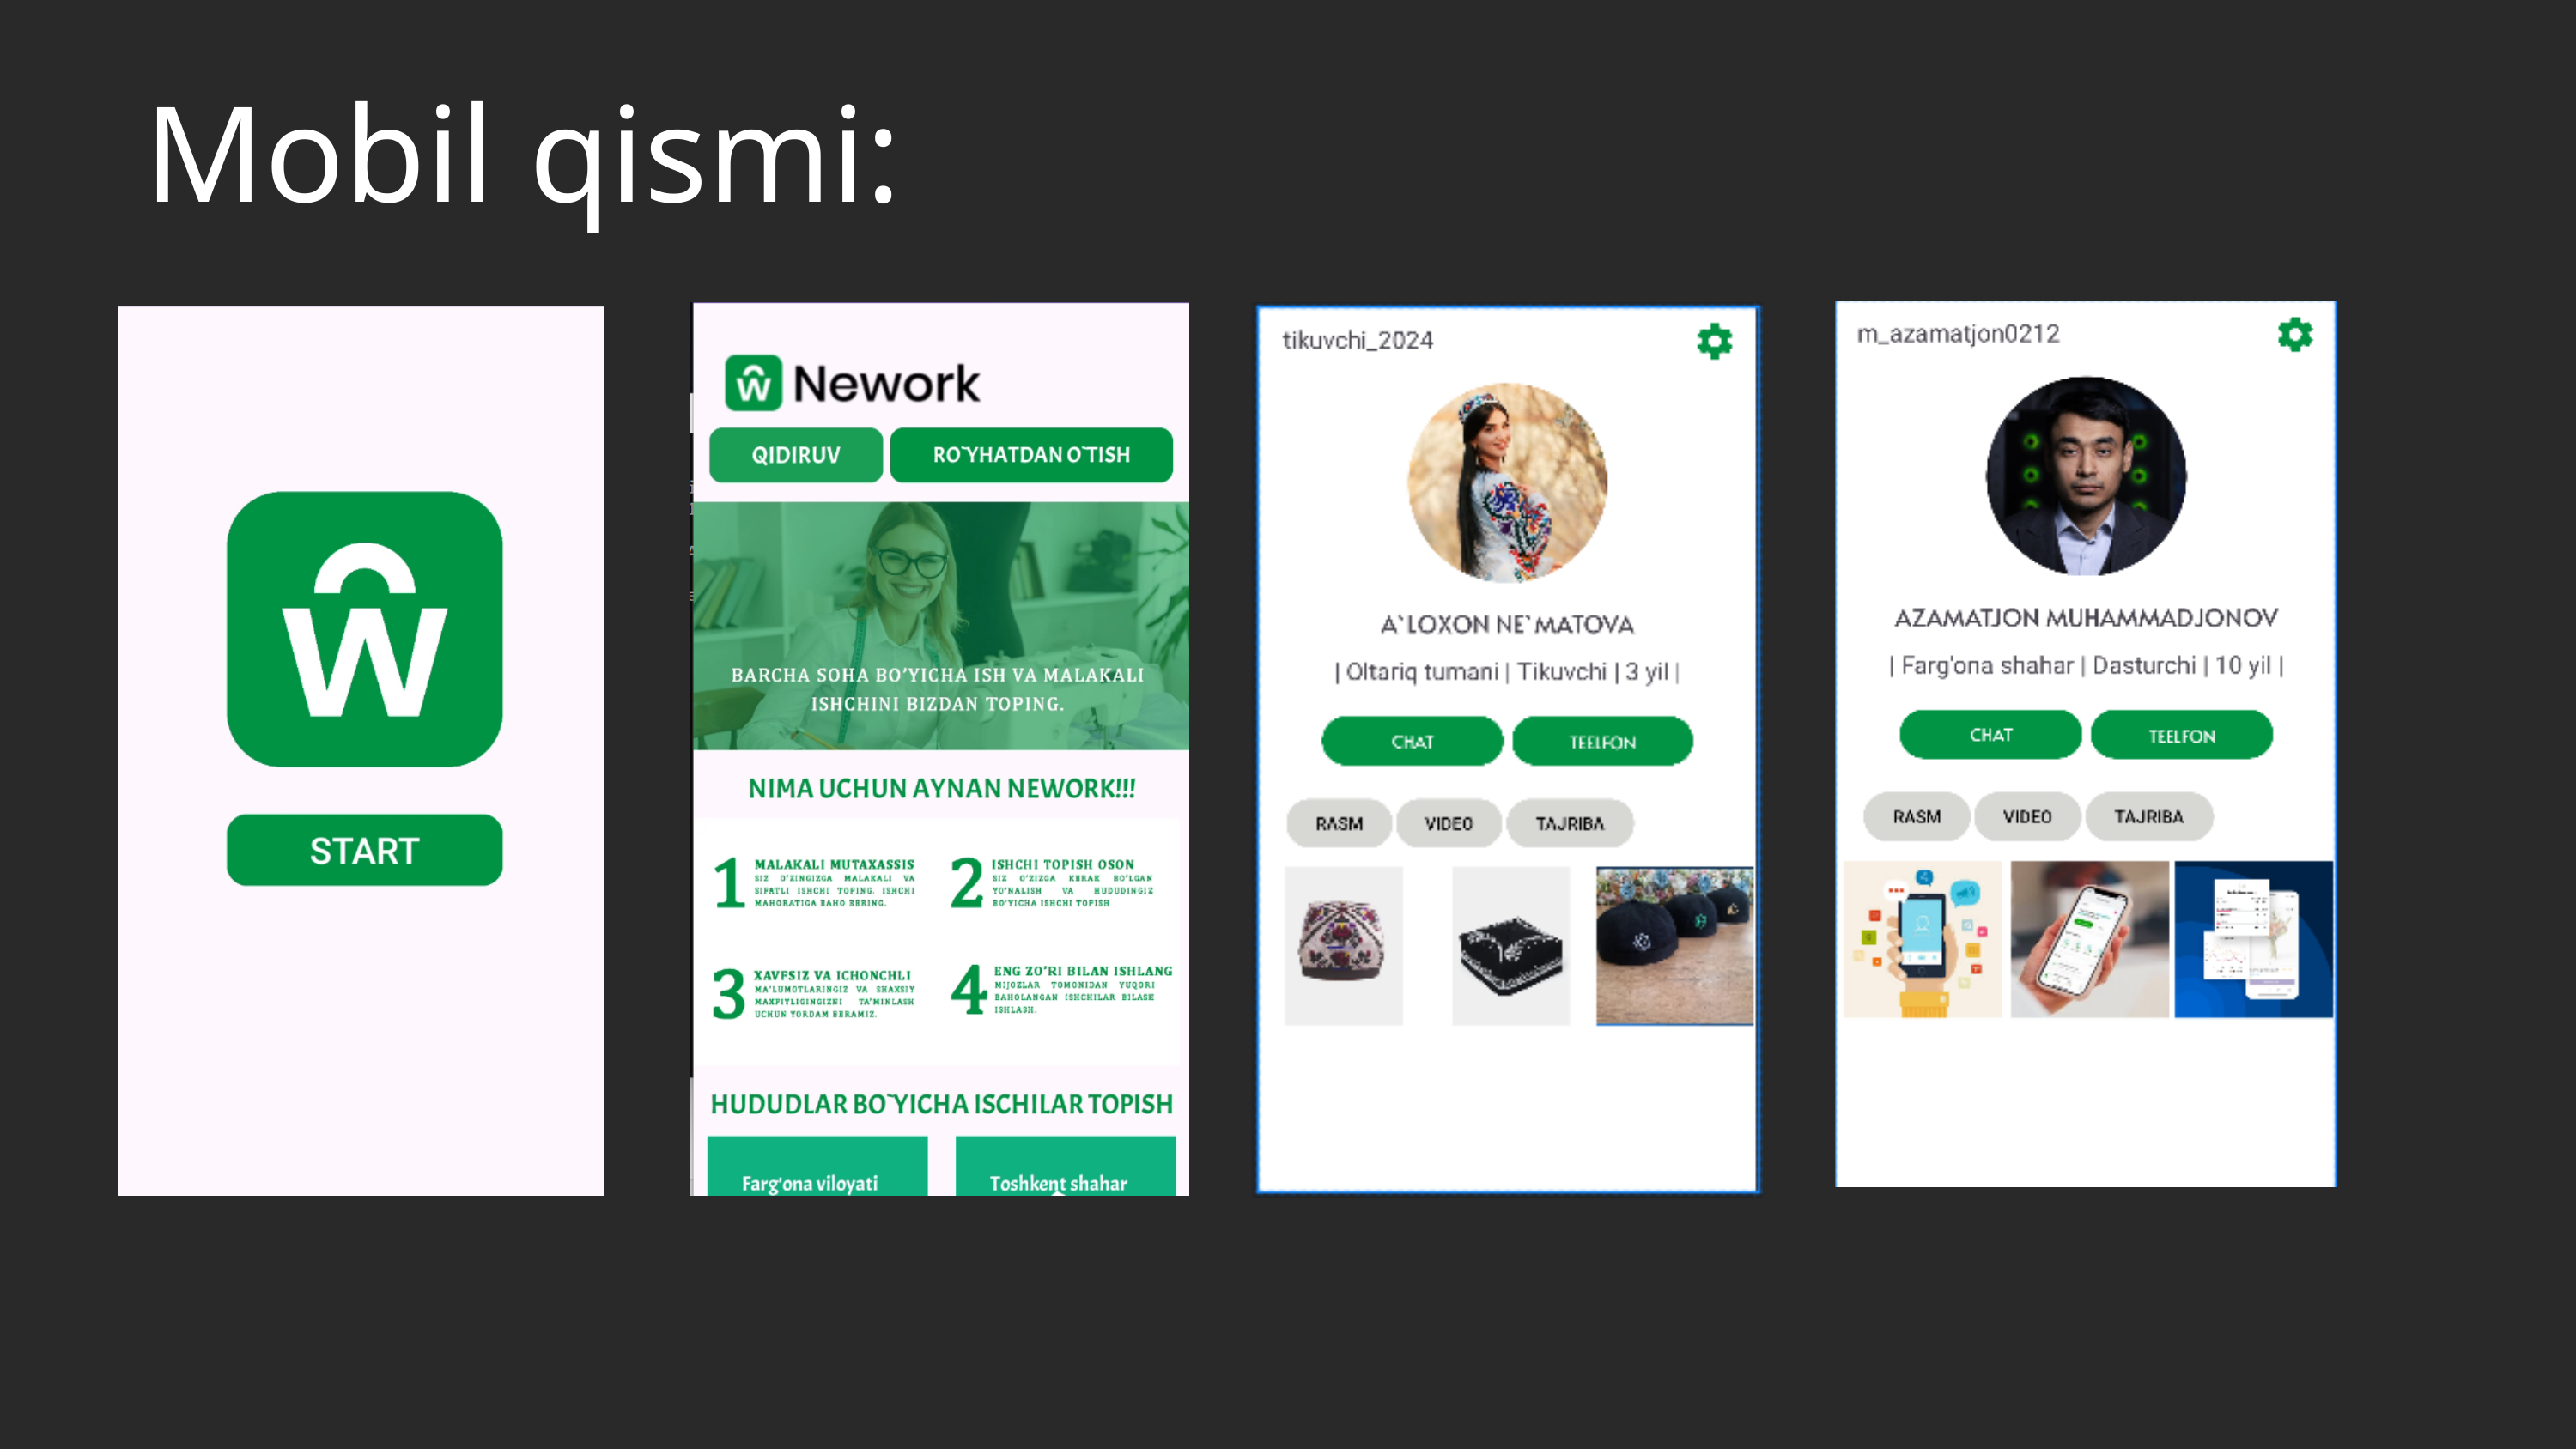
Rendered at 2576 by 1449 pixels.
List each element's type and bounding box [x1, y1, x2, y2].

picture [1835, 301, 2338, 1188]
text_box [144, 69, 1170, 428]
picture [118, 306, 604, 1196]
picture [1250, 302, 1763, 1199]
picture [690, 302, 1189, 1196]
